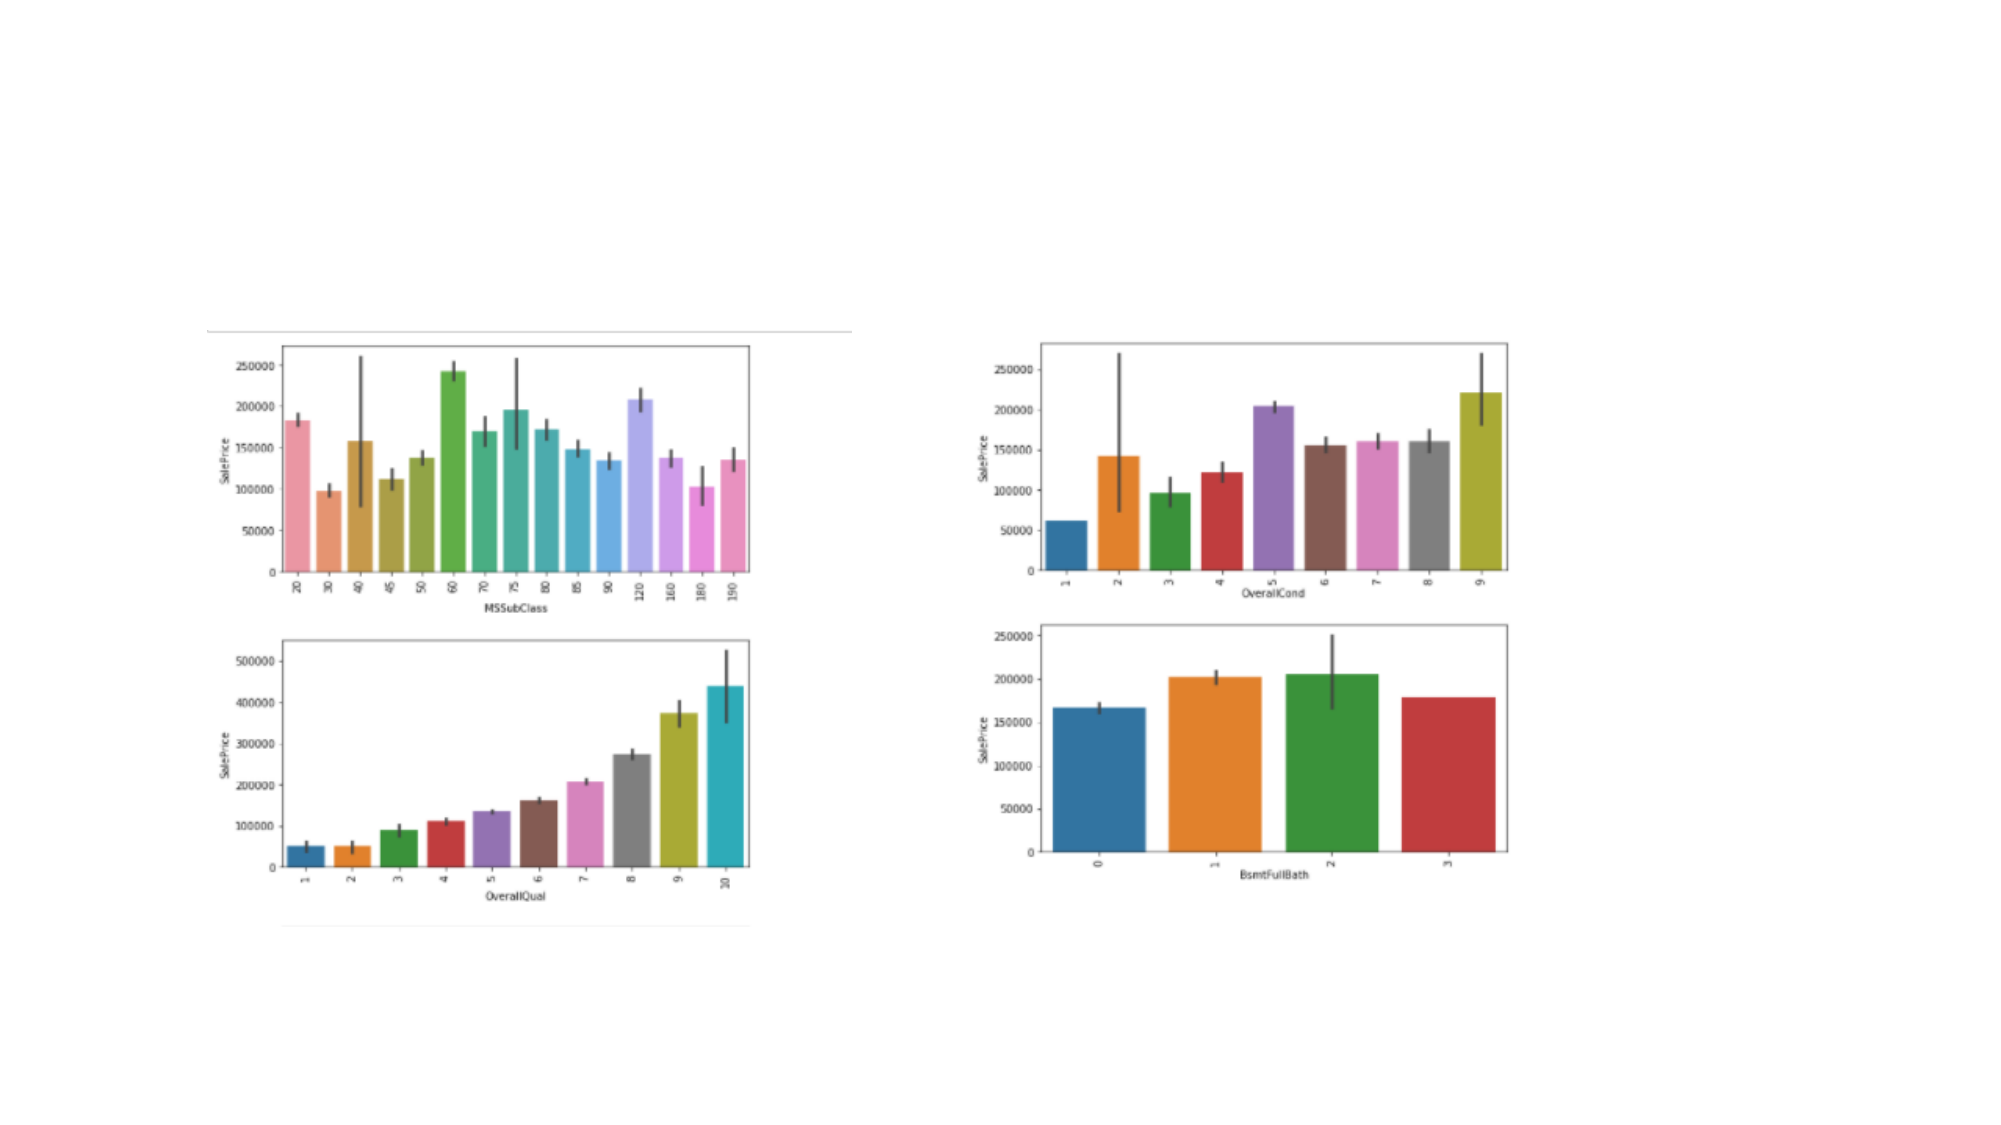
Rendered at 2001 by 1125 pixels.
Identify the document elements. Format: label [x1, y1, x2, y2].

list [207, 330, 852, 928]
picture [967, 330, 1582, 890]
